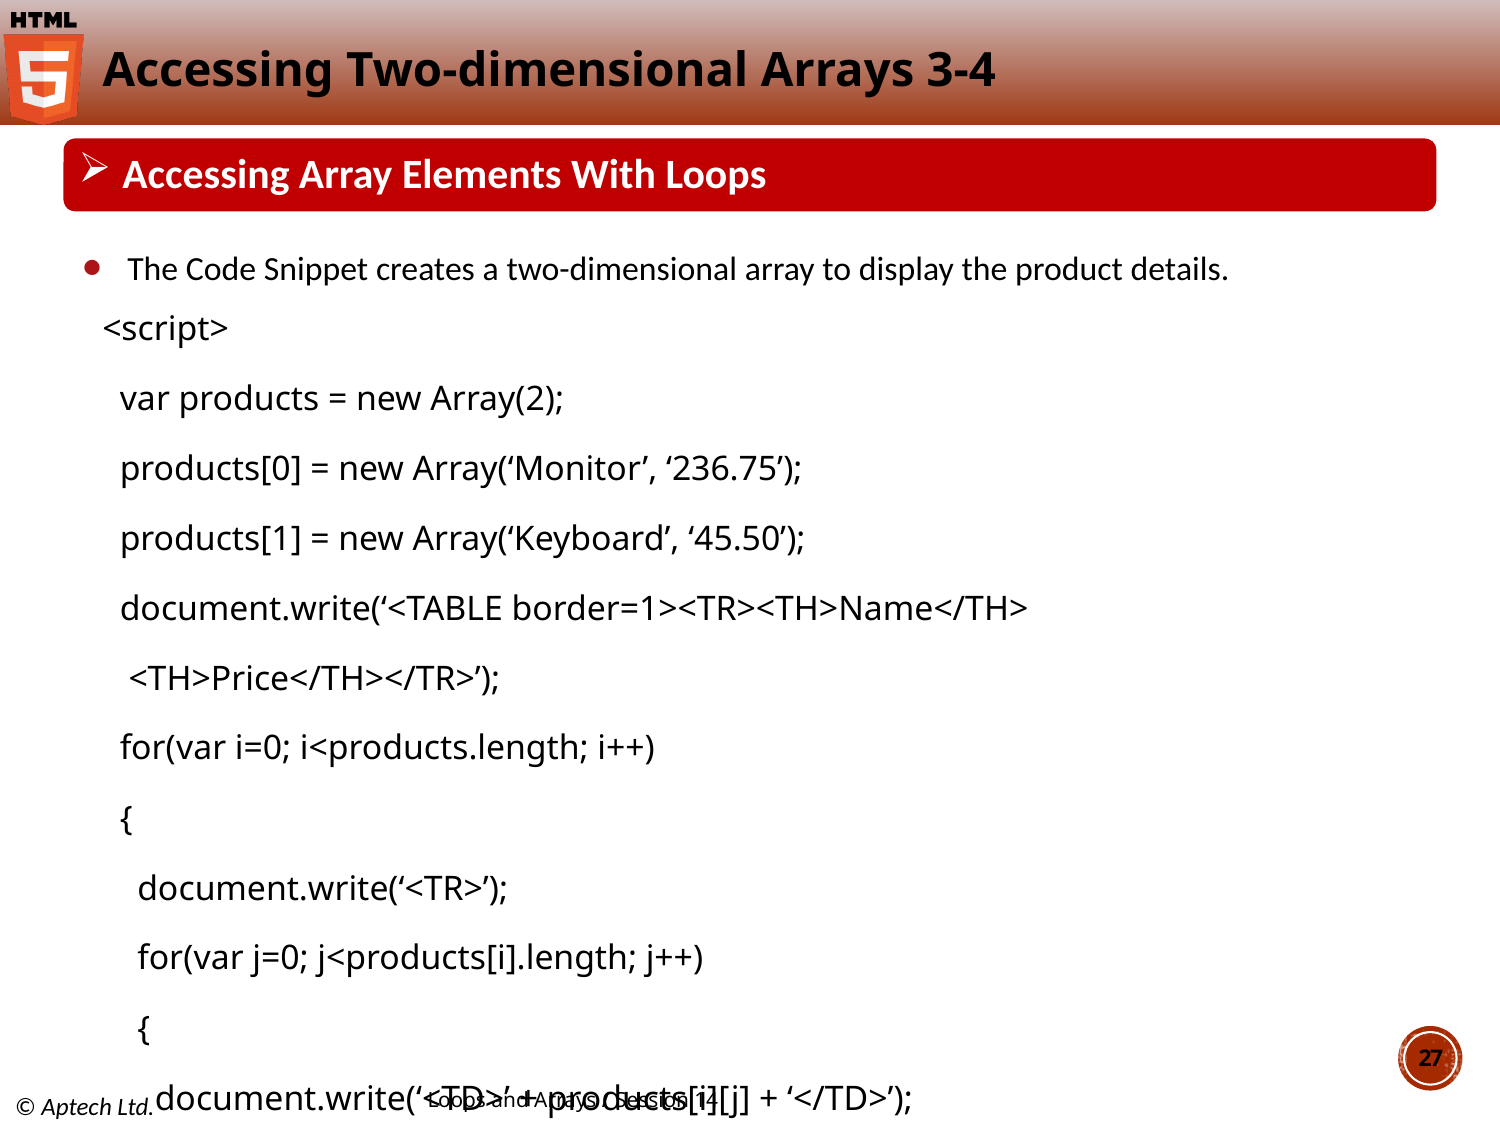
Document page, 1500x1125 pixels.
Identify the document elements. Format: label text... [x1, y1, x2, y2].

slide_number 27 [1463, 1028, 1471, 1089]
title Accessing Two-dimensional Arrays 3-4 [87, 37, 1338, 105]
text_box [66, 142, 1434, 208]
text_box <script> var products = new Array(2); products[0] = new Array(‘Monitor’, ‘236.75’); products[1] = new Array(‘Keyboard’, ‘45.50’); document.write(‘<TABLE border=1><TR><TH>Name</TH> <TH>Price</TH></TR>’); for(var i=0; i<products.length; i++) { document.write(‘<TR>’); for(var j=0; j<products[i].length; j++) { document.write(‘<TD>’ + products[i][j] + ‘</TD>’); } document.write(‘</TR>’); } document.write(‘</TABLE>’); </script> [87, 291, 1463, 1125]
picture [0, 12, 100, 125]
text_box The Code Snippet creates a two-dimensional array to display the product details. [37, 237, 1438, 339]
